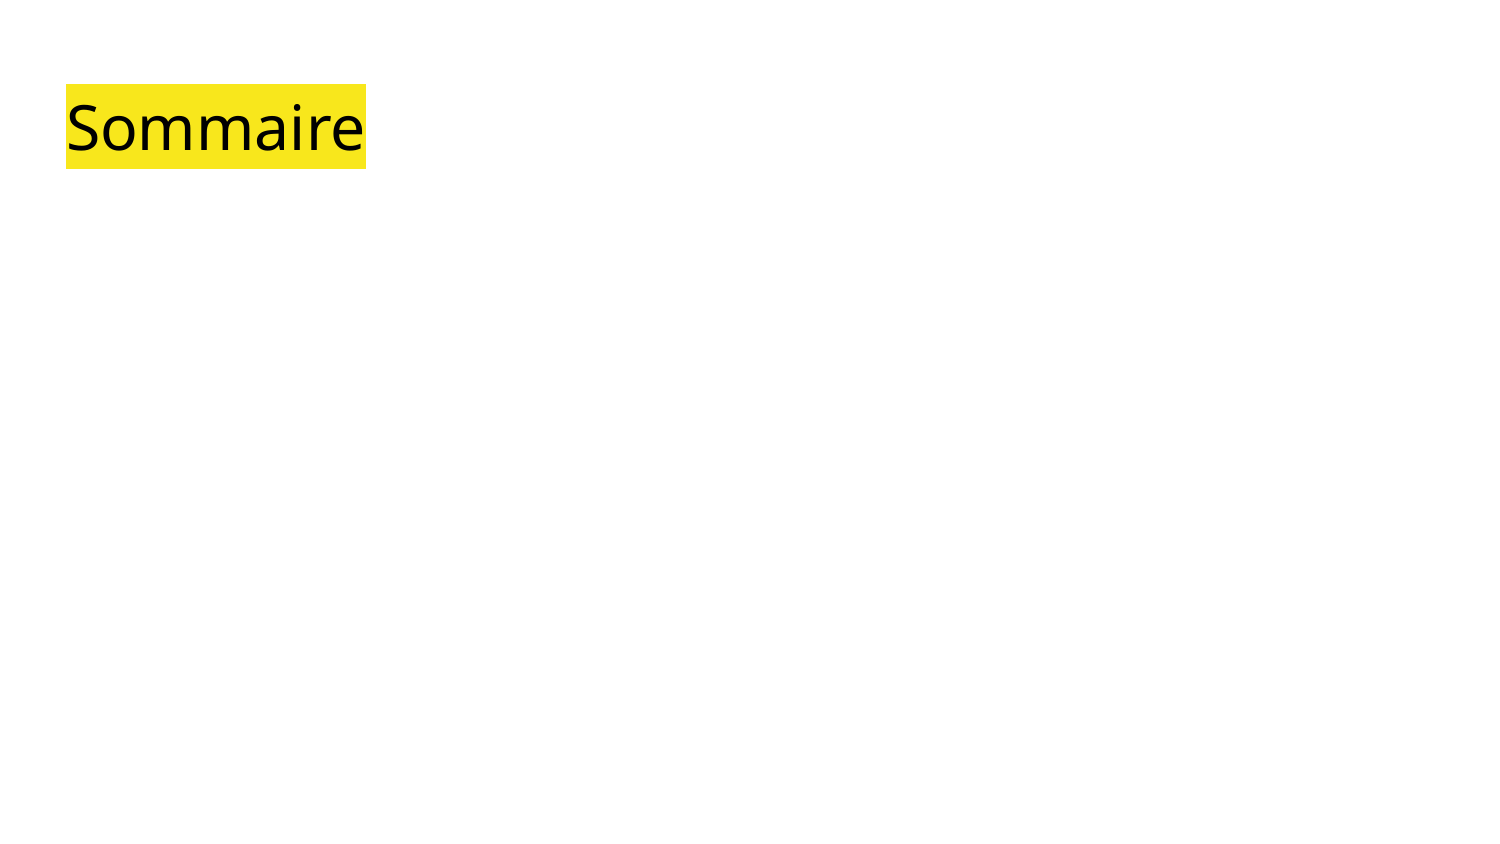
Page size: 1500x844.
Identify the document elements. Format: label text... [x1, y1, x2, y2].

title Sommaire [51, 72, 1449, 167]
